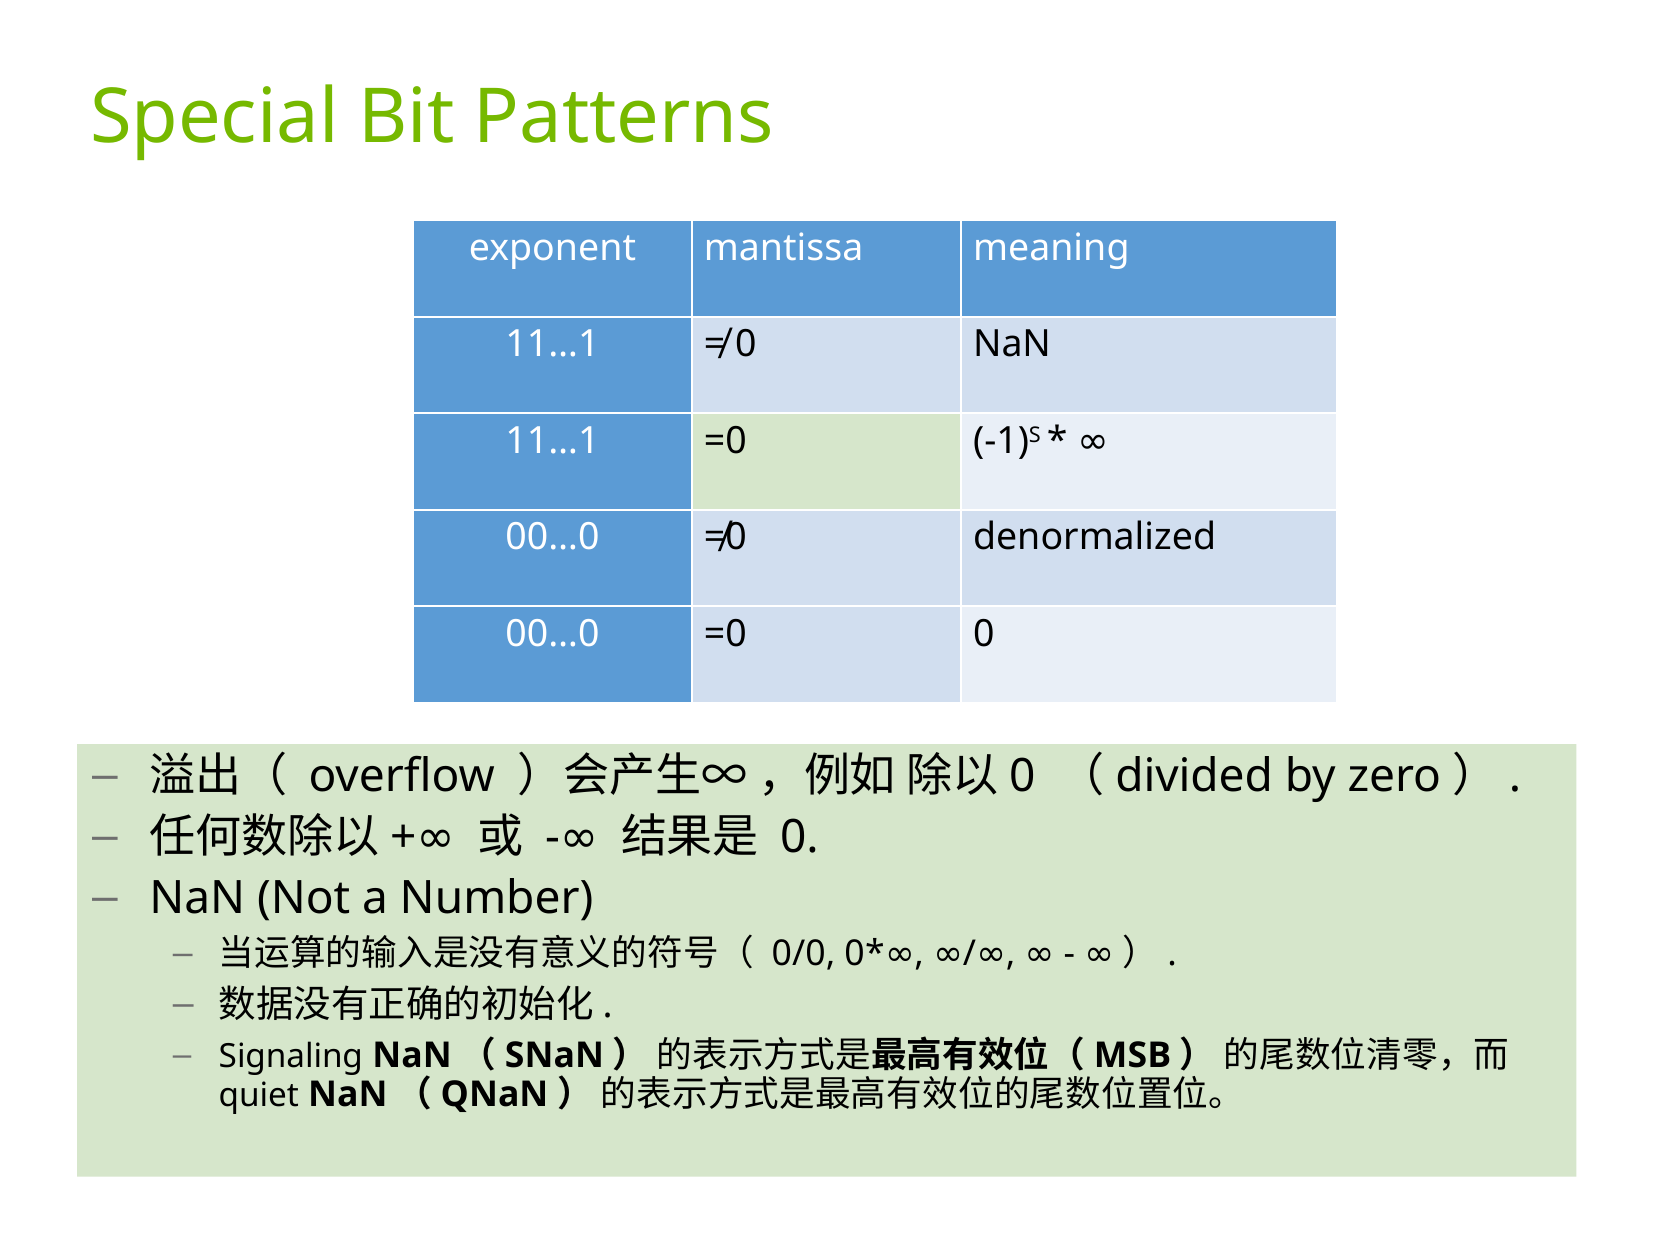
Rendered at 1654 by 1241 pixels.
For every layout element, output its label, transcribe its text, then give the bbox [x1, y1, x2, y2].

title Special Bit Patterns [74, 69, 1579, 171]
table_cell 00…0 [414, 607, 691, 702]
list 溢出（ overflow ）会产生∞ ，例如 除以0 （divided by zero）. 任何数除以+∞ 或 -∞ 结果是 0. NaN (Not a Number) 当运算的输入是没有意义的符号（ 0/0, 0*∞, ∞/∞, ∞ - ∞）. 数据没有正确的初始化. Signaling NaN（SNaN） 的表示方式是最高有效位（MSB） 的尾数位清零，而 quiet NaN（QNaN） 的表示方式是最高有效位的尾数位置位。 [76, 743, 1577, 1177]
table_header meaning [962, 221, 1336, 316]
table_cell NaN [962, 318, 1336, 412]
table_cell ≠0 [693, 511, 960, 605]
table_cell =0 [693, 414, 960, 509]
table_cell 0 [962, 607, 1336, 702]
table_header mantissa [693, 221, 960, 316]
table_cell (-1)S * ∞ [962, 414, 1336, 509]
table_cell 11…1 [414, 414, 691, 509]
table_cell 00…0 [414, 511, 691, 605]
table_header exponent [414, 221, 691, 316]
table_cell ≠ 0 [693, 318, 960, 412]
table_cell =0 [693, 607, 960, 702]
table_cell denormalized [962, 511, 1336, 605]
table_cell 11…1 [414, 318, 691, 412]
